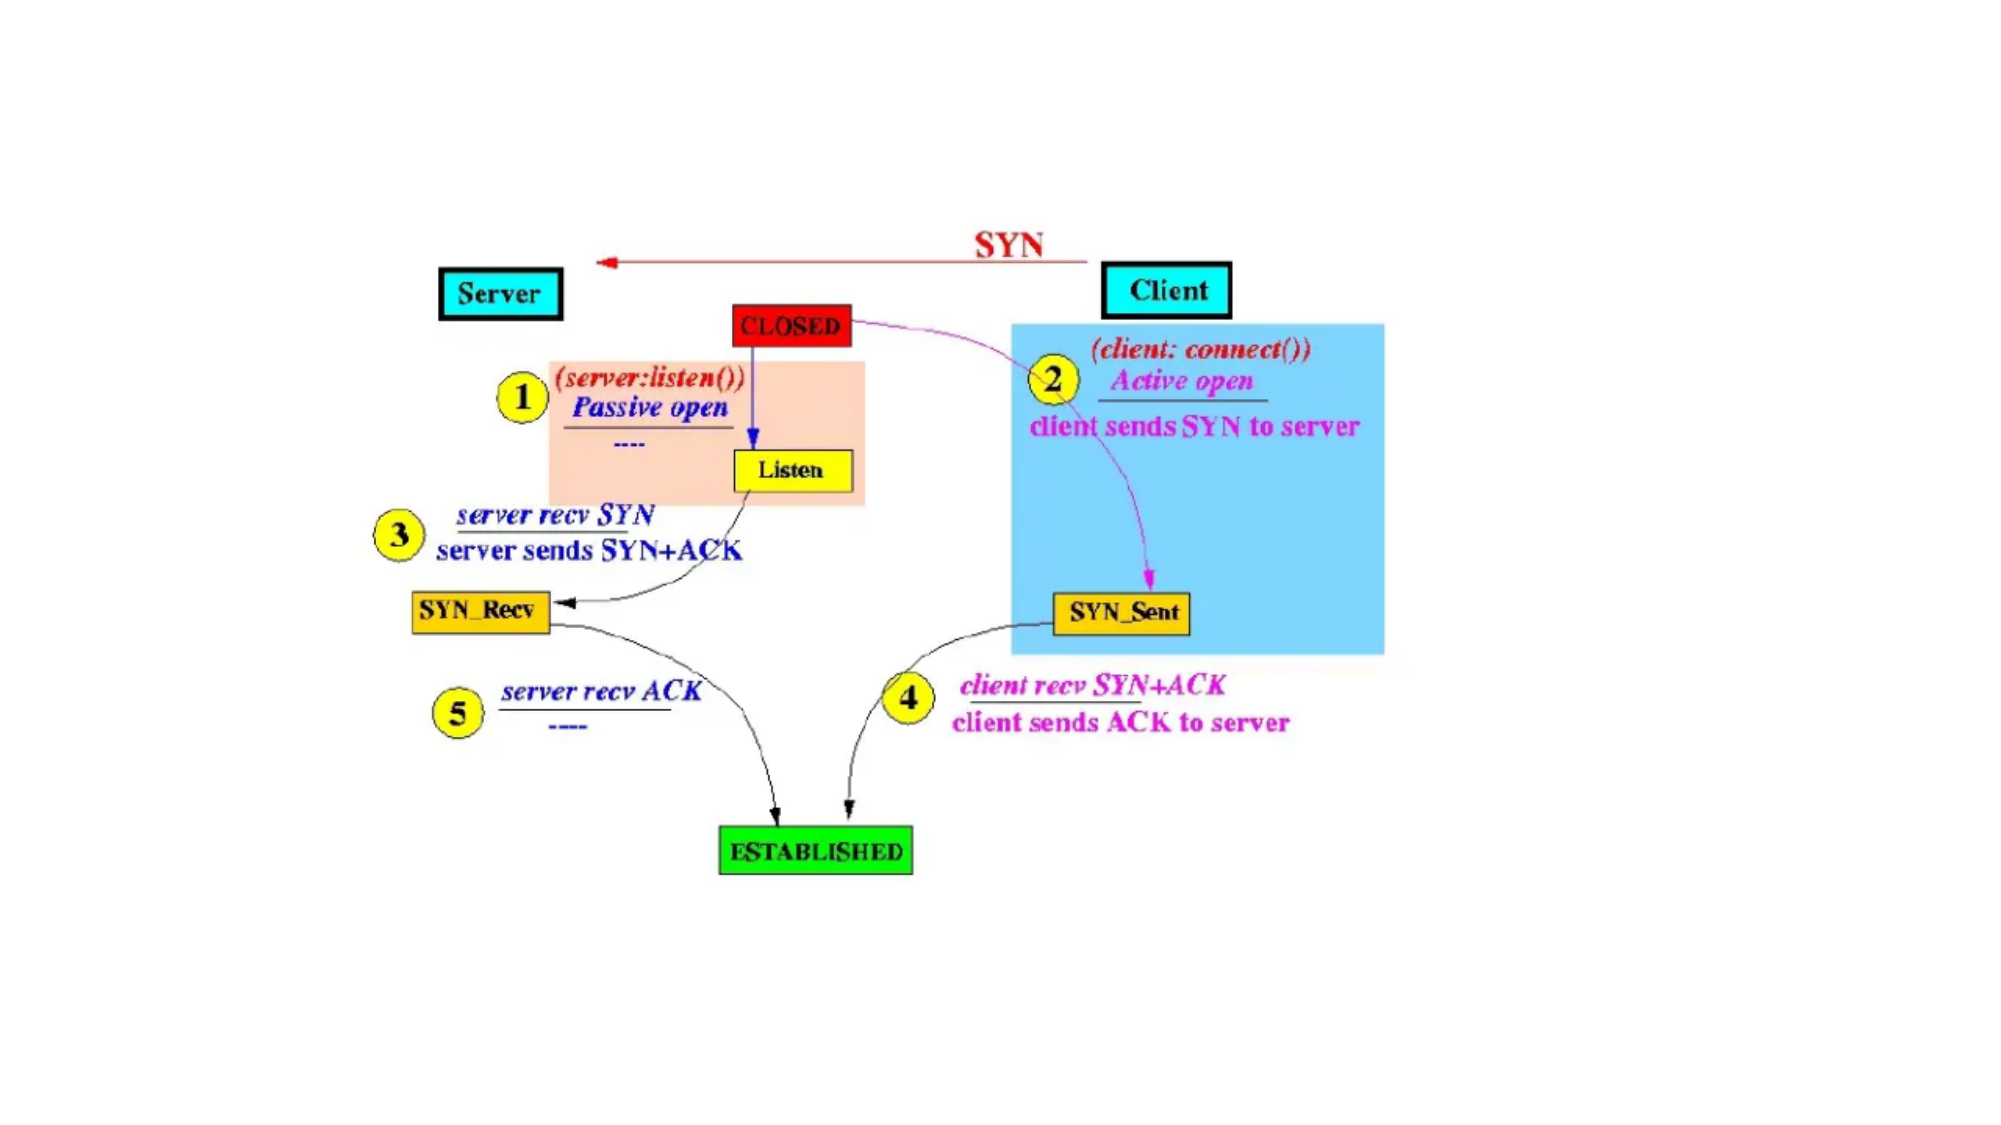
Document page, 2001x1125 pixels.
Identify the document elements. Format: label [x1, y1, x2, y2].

picture [265, 129, 1497, 955]
